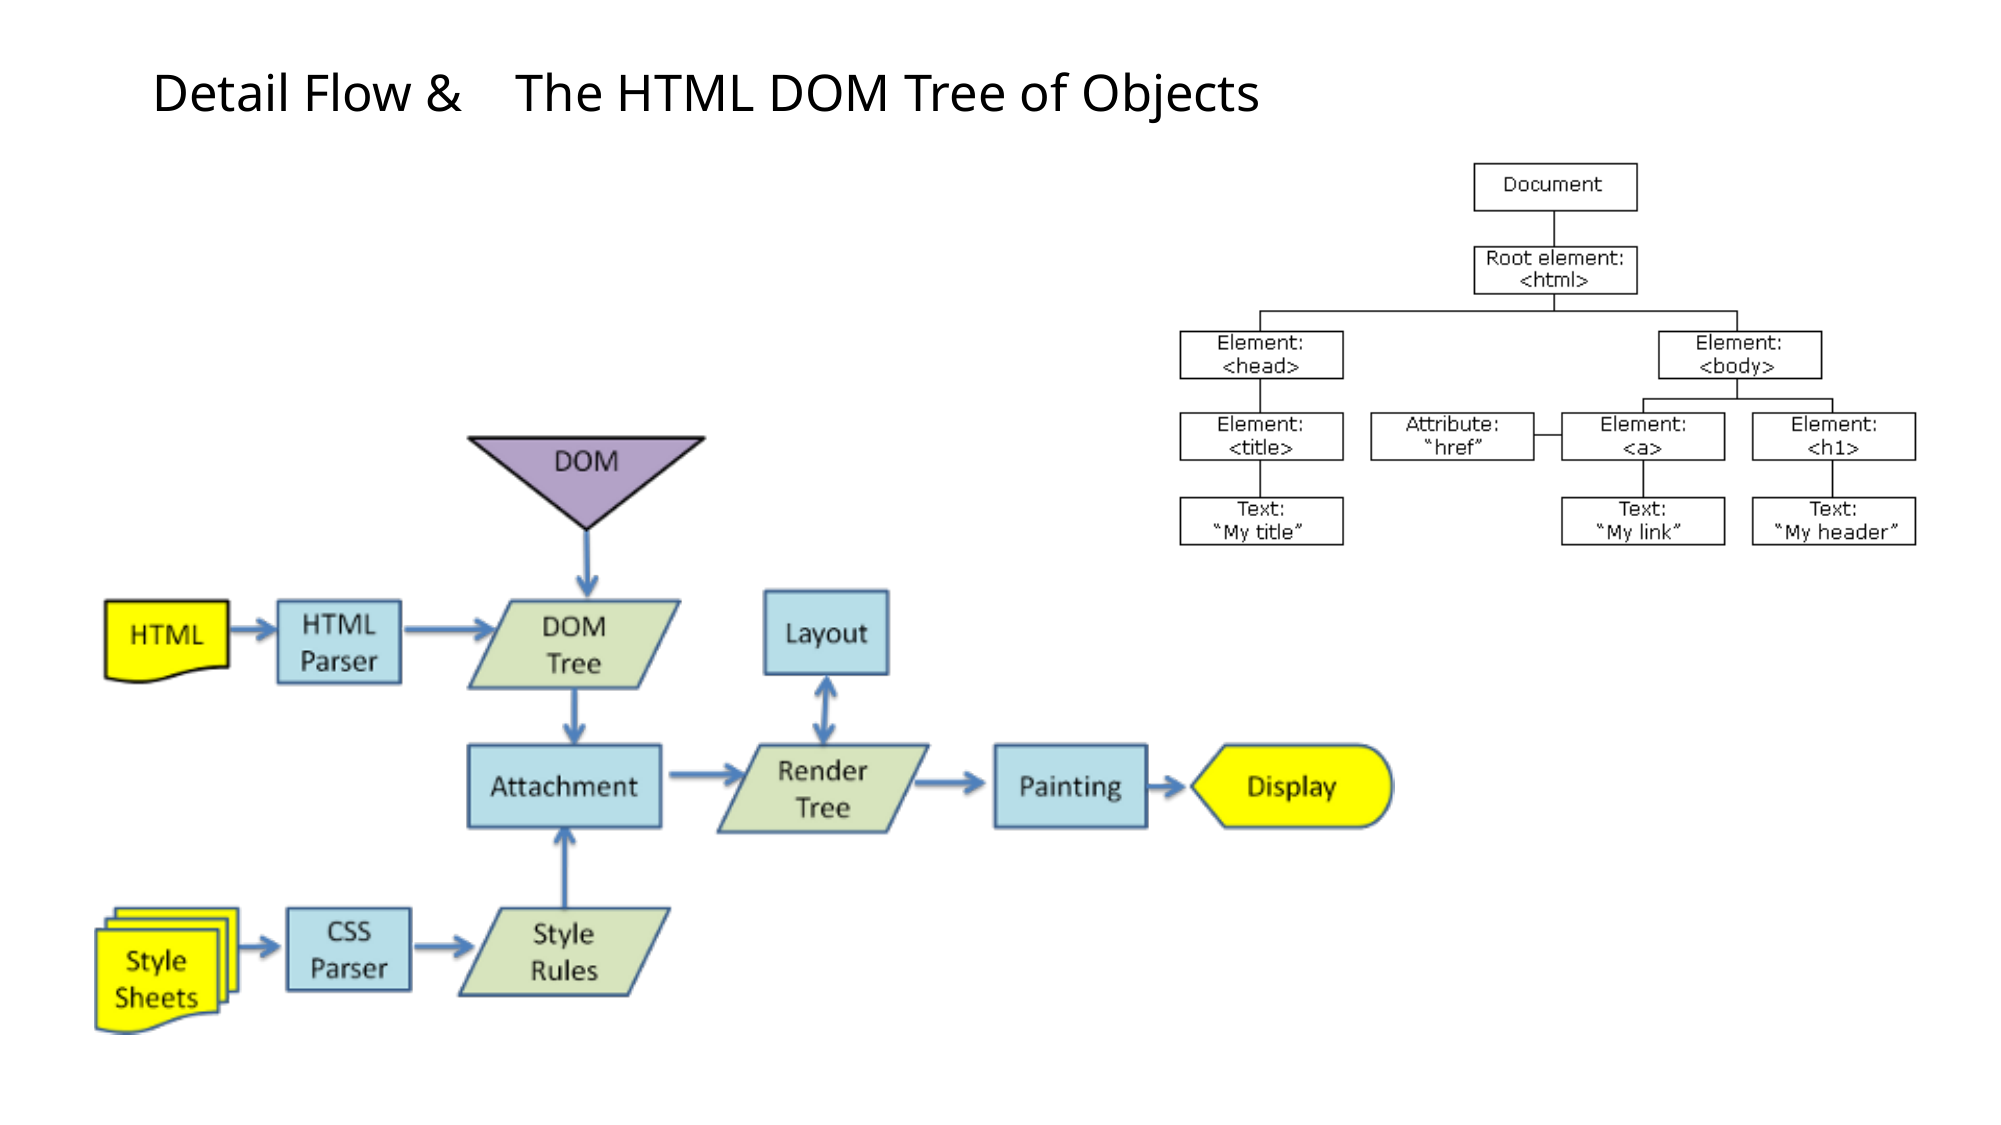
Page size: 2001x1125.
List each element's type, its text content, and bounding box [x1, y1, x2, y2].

title Detail Flow & The HTML DOM Tree of Objects [137, 59, 1863, 195]
picture [1169, 146, 1929, 563]
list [94, 432, 1395, 1035]
